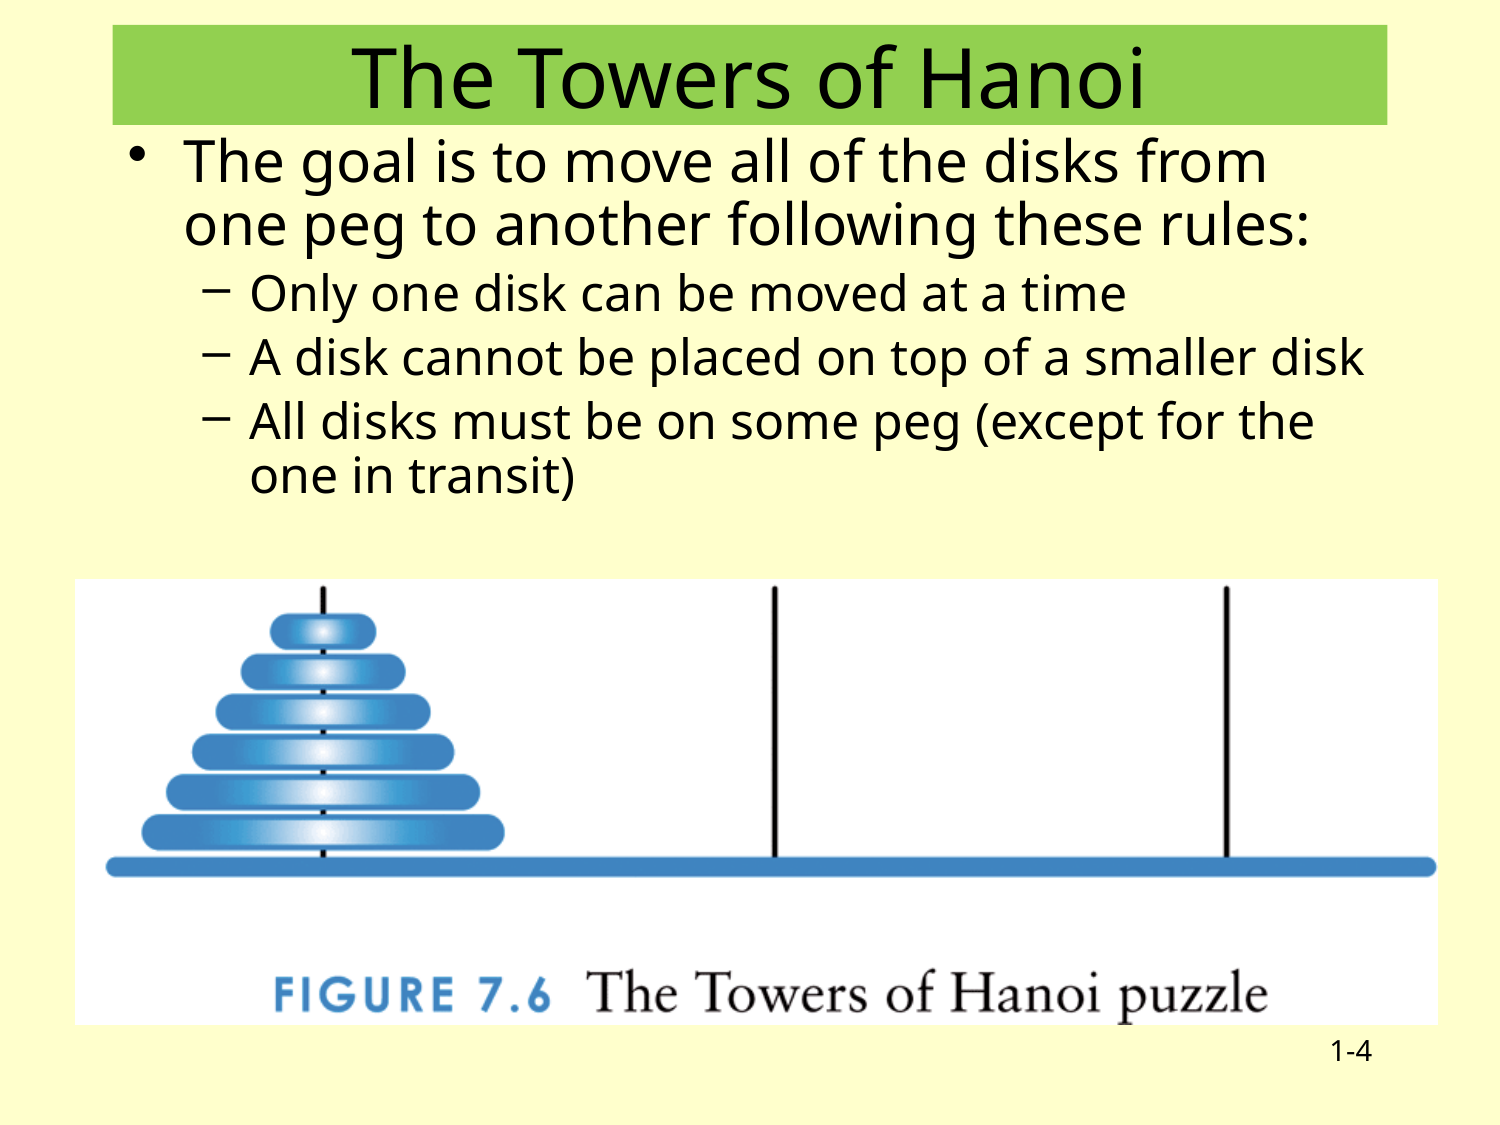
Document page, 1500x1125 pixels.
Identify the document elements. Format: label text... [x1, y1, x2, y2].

title The Towers of Hanoi [112, 24, 1388, 124]
picture [74, 579, 1438, 1026]
list The goal is to move all of the disks from one peg to another following these rules: Only one disk can be moved at a time A disk cannot be placed on top of a smaller disk All disks must be on some peg (except for the one in transit) [112, 124, 1388, 538]
slide_number 1-4 [1074, 1035, 1388, 1101]
